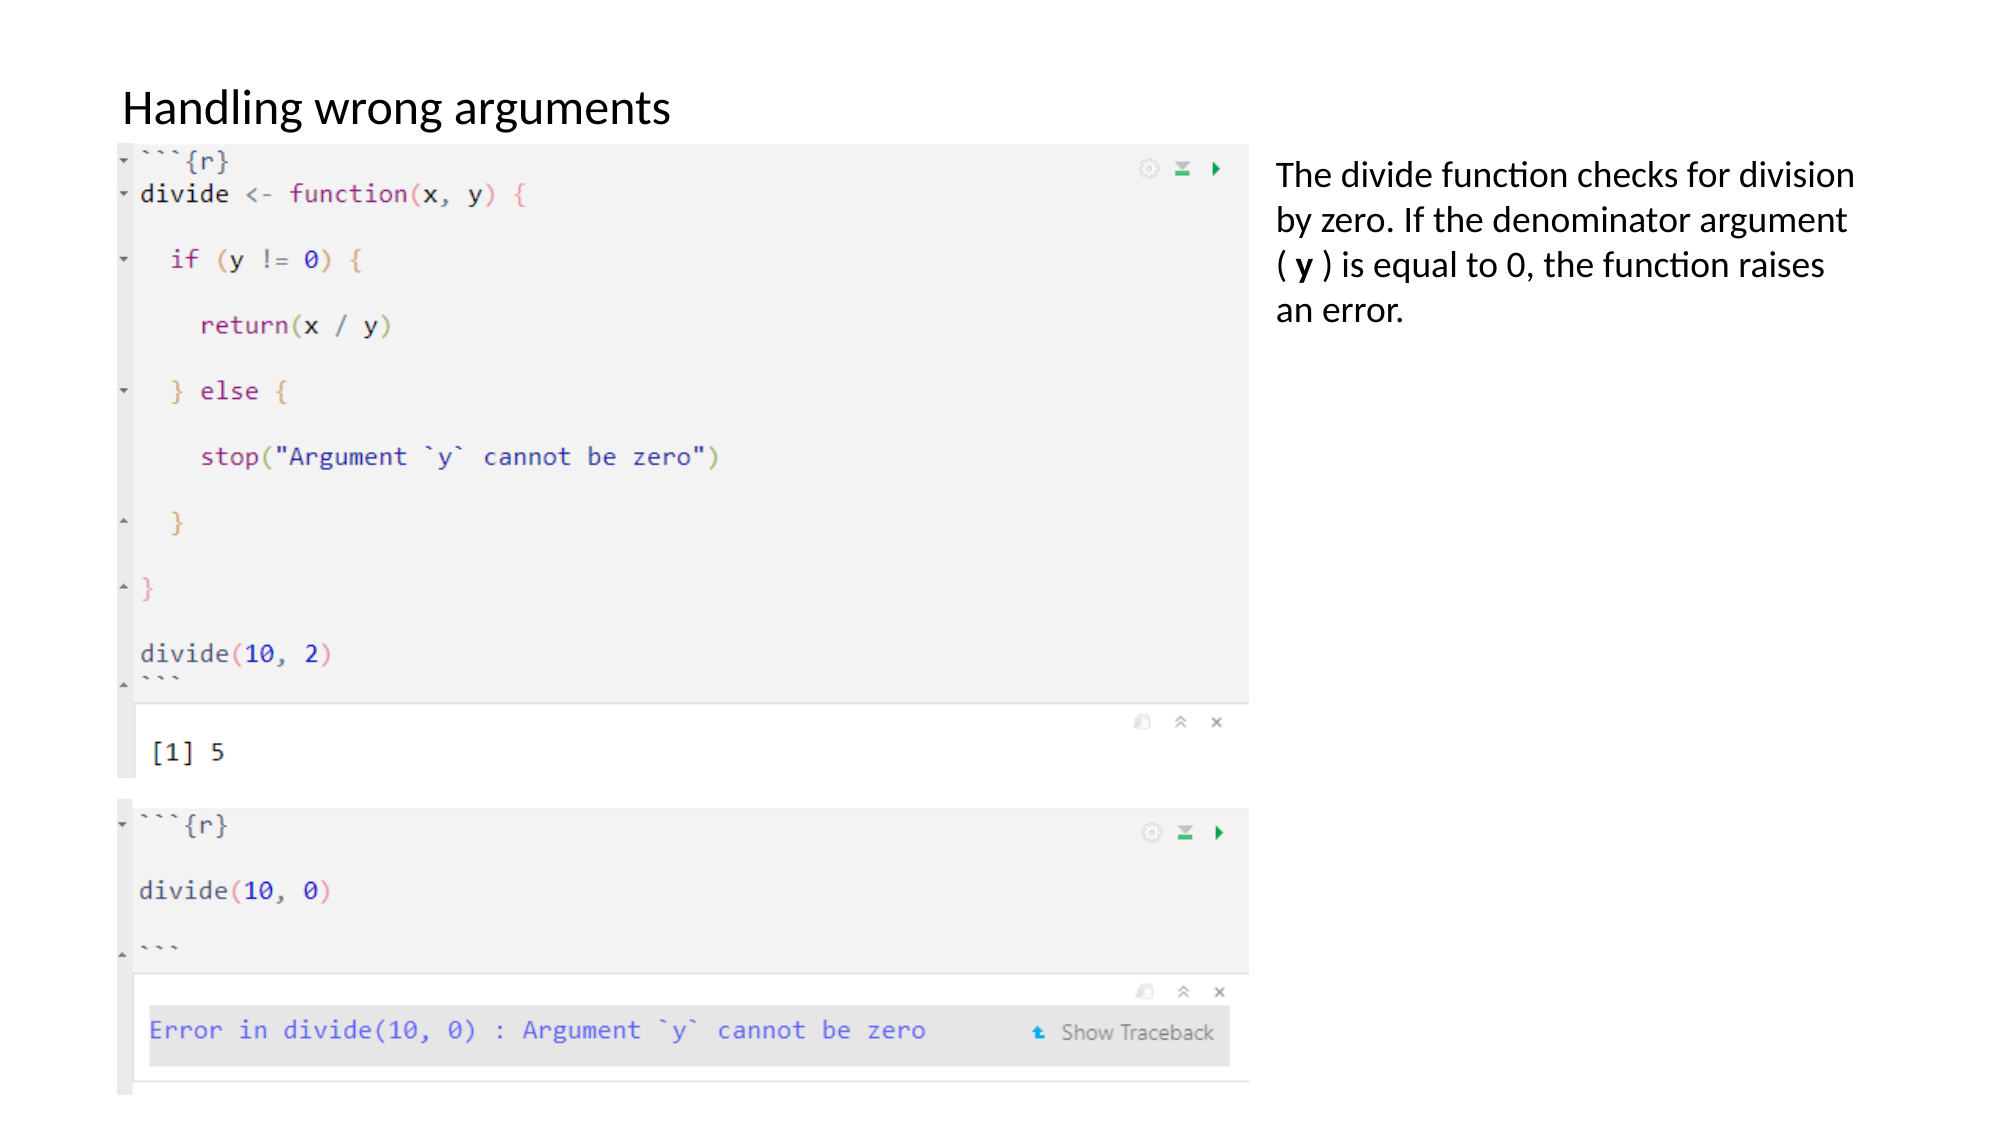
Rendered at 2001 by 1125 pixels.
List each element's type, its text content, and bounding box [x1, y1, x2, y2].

picture [117, 143, 1249, 778]
text_box Handling wrong arguments [107, 67, 687, 143]
text_box The divide function checks for division by zero. If the denominator argument ( y ) is equal to 0, the function raises an error. [1261, 143, 1883, 338]
picture [117, 799, 1249, 1095]
